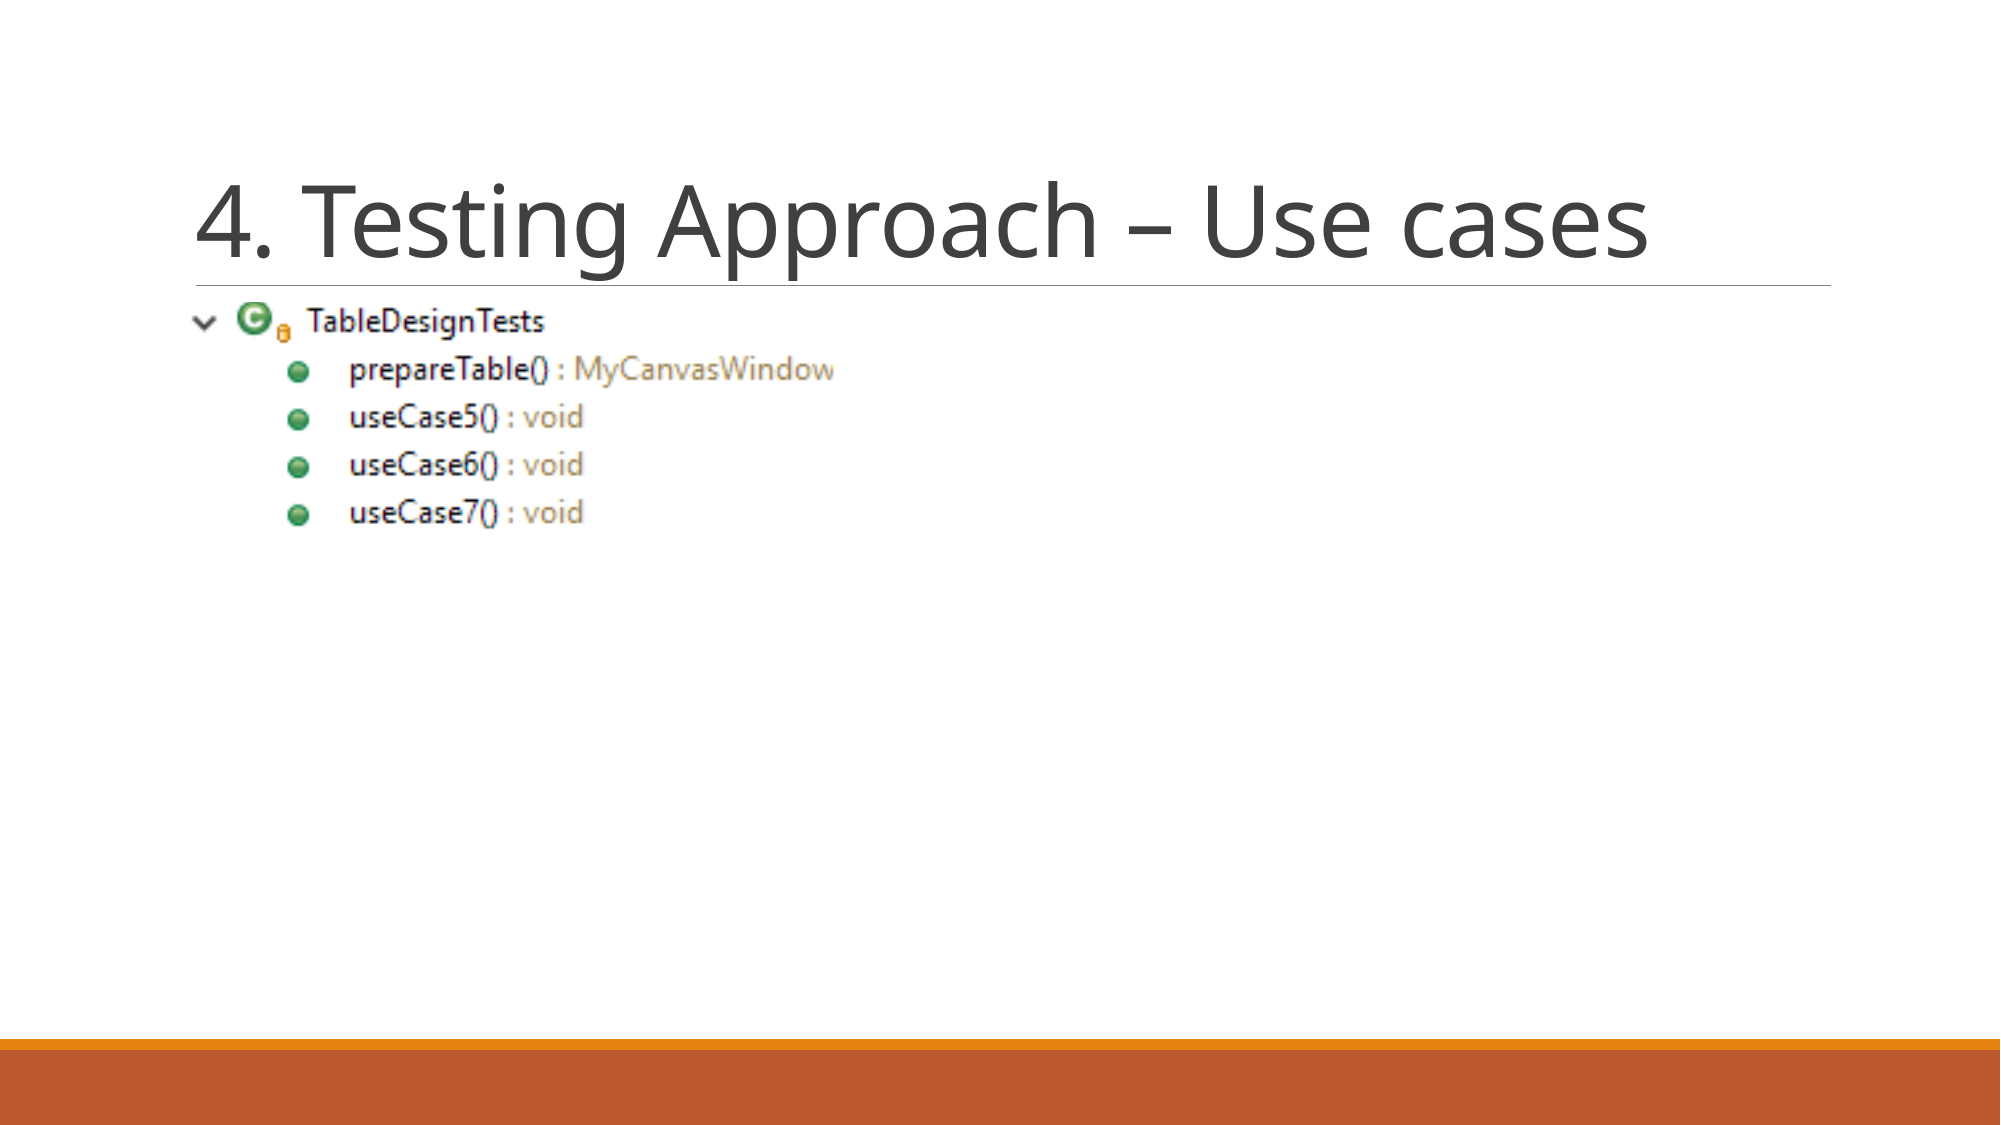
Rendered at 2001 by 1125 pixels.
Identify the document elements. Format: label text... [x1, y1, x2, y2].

picture [179, 302, 924, 577]
title 4. Testing Approach – Use cases [180, 47, 1830, 285]
